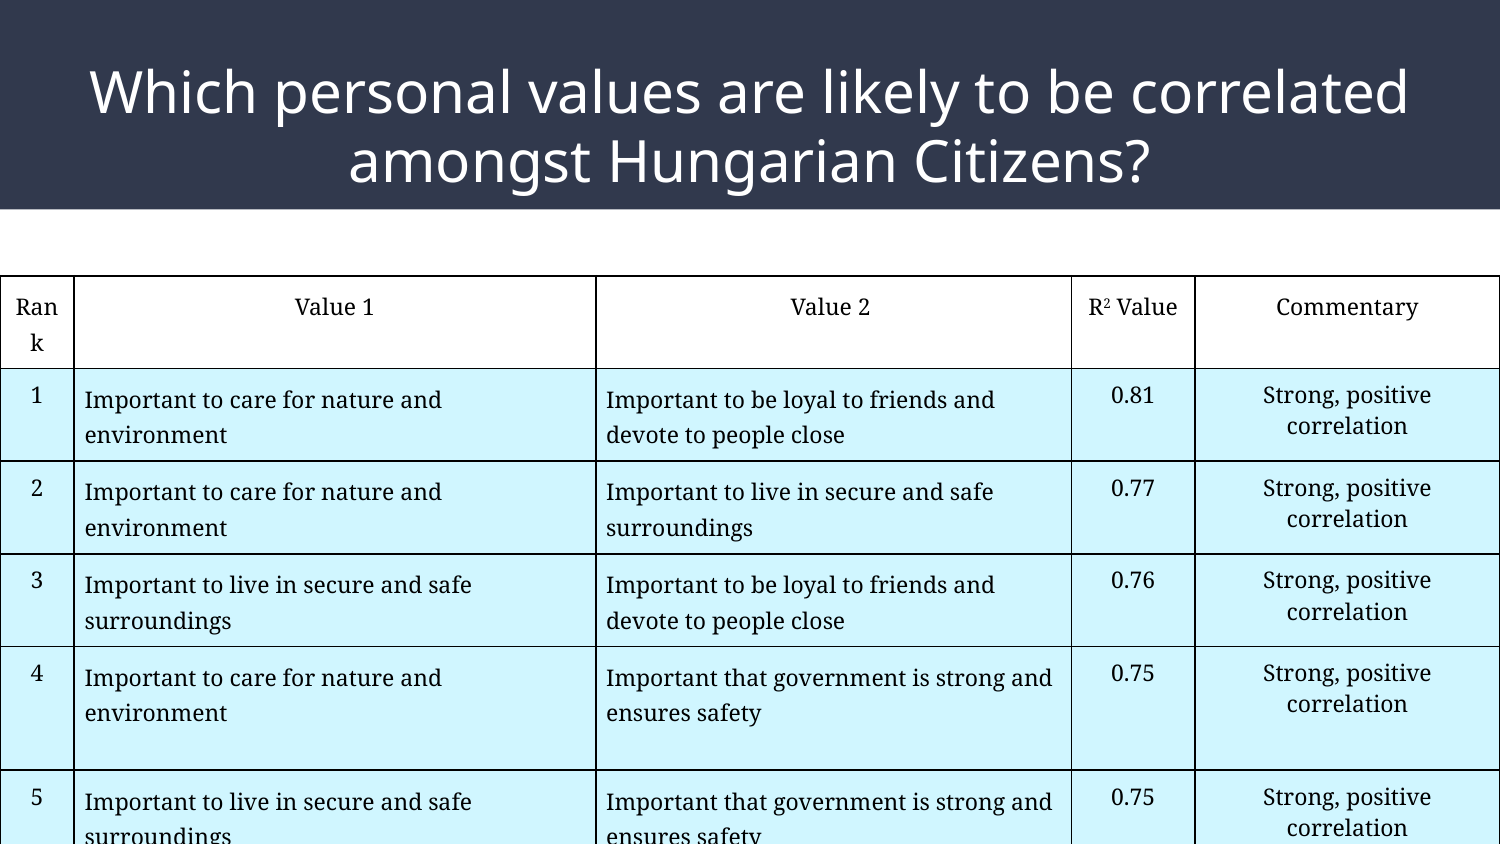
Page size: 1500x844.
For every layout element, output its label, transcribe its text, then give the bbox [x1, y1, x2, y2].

table_cell Important that government is strong and ensures safety [597, 771, 1071, 844]
table_cell Important to care for nature and environment [75, 462, 595, 553]
table_header Rank [1, 277, 73, 368]
table_cell Important to care for nature and environment [75, 369, 595, 460]
table_cell Strong, positive correlation [1196, 555, 1499, 646]
table_cell 0.75 [1072, 771, 1194, 844]
table_cell 0.75 [1072, 647, 1194, 769]
table_cell 0.76 [1072, 555, 1194, 646]
table_cell 3 [1, 555, 73, 646]
table_header Value 1 [75, 277, 595, 368]
table_cell Strong, positive correlation [1196, 771, 1499, 844]
table_cell 4 [1, 647, 73, 769]
table_cell Important to live in secure and safe surroundings [75, 555, 595, 646]
table_cell Important to care for nature and environment [75, 647, 595, 769]
table_header Commentary [1196, 277, 1499, 368]
table_header R2 Value [1072, 277, 1194, 368]
table_header Value 2 [597, 277, 1071, 368]
table_cell Important to live in secure and safe surroundings [75, 771, 595, 844]
table_cell 1 [1, 369, 73, 460]
table_cell Strong, positive correlation [1196, 369, 1499, 460]
table_cell 5 [1, 771, 73, 844]
table_cell Important that government is strong and ensures safety [597, 647, 1071, 769]
table_cell Important to live in secure and safe surroundings [597, 462, 1071, 553]
table_cell 0.81 [1072, 369, 1194, 460]
table_cell Important to be loyal to friends and devote to people close [597, 369, 1071, 460]
table_cell Strong, positive correlation [1196, 462, 1499, 553]
table_cell Important to be loyal to friends and devote to people close [597, 555, 1071, 646]
title Which personal values are likely to be correlated amongst Hungarian Citizens? [51, 38, 1449, 211]
table_cell 2 [1, 462, 73, 553]
table_cell 0.77 [1072, 462, 1194, 553]
table_cell Strong, positive correlation [1196, 647, 1499, 769]
